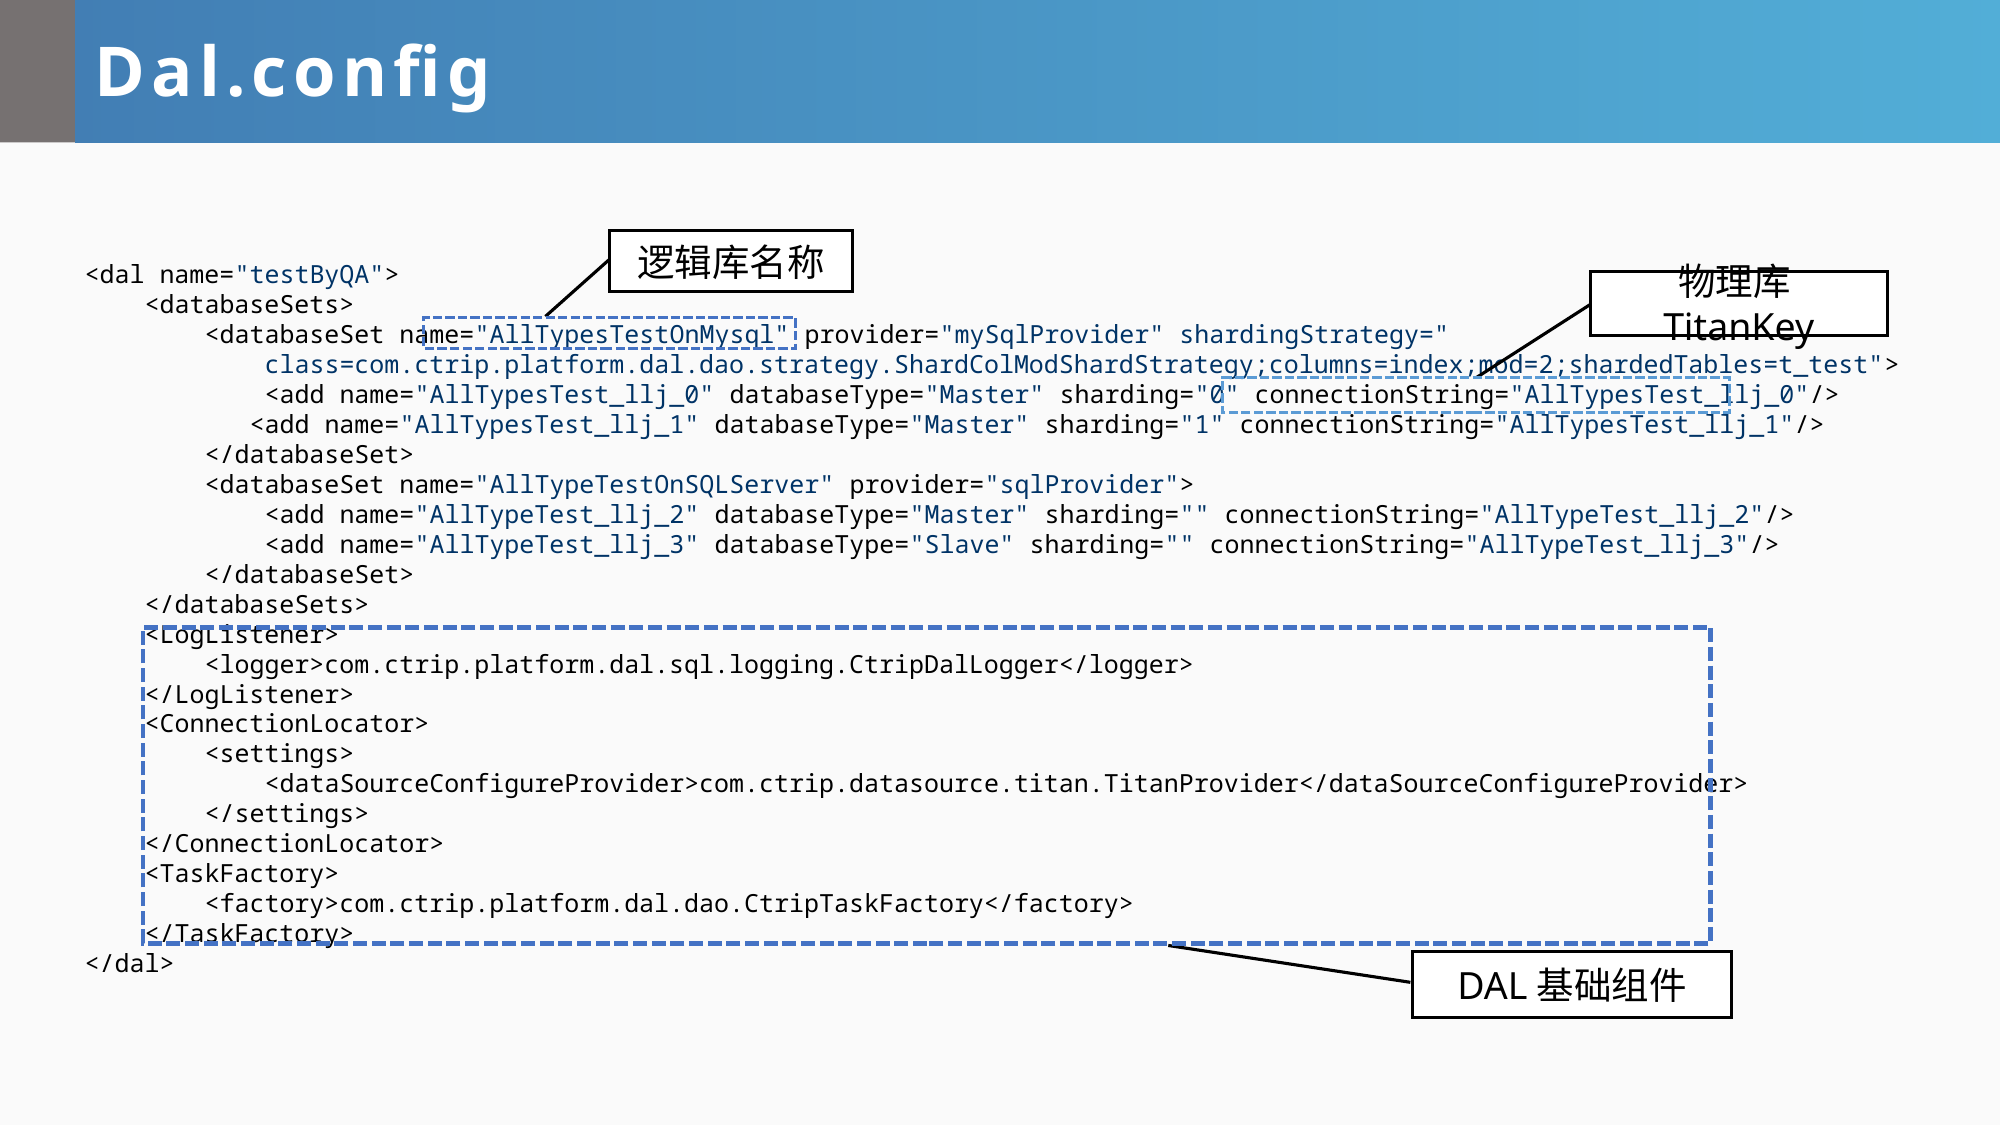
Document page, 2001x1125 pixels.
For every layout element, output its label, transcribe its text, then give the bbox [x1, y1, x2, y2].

text_box 逻辑库名称 [544, 229, 853, 317]
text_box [0, 0, 2000, 143]
text_box [142, 626, 1712, 944]
text_box <dal name="testByQA"> <databaseSets> <databaseSet name="AllTypesTestOnMysql" provider="mySqlProvider" shardingStrategy=" class=com.ctrip.platform.dal.dao.strategy.ShardColModShardStrategy;columns=index;mod=2;shardedTables=t_test"> <add name="AllTypesTest_llj_0" databaseType="Master" sharding="0" connectionString="AllTypesTest_llj_0"/> <add name="AllTypesTest_llj_1" databaseType="Master" sharding="1" connectionString="AllTypesTest_llj_1"/> </databaseSet> <databaseSet name="AllTypeTestOnSQLServer" provider="sqlProvider"> <add name="AllTypeTest_llj_2" databaseType="Master" sharding="" connectionString="AllTypeTest_llj_2"/> <add name="AllTypeTest_llj_3" databaseType="Slave" sharding="" connectionString="AllTypeTest_llj_3"/> </databaseSet> </databaseSets> <LogListener> <logger>com.ctrip.platform.dal.sql.logging.CtripDalLogger</logger> </LogListener> <ConnectionLocator> <settings> <dataSourceConfigureProvider>com.ctrip.datasource.titan.TitanProvider</dataSourceConfigureProvider> </settings> </ConnectionLocator> <TaskFactory> <factory>com.ctrip.platform.dal.dao.CtripTaskFactory</factory> </TaskFactory> </dal> [84, 258, 1900, 978]
text_box [1221, 377, 1730, 413]
text_box 物理库TitanKey [1475, 270, 1888, 377]
text_box [423, 317, 796, 350]
text_box DAL基础组件 [1168, 944, 1733, 1019]
